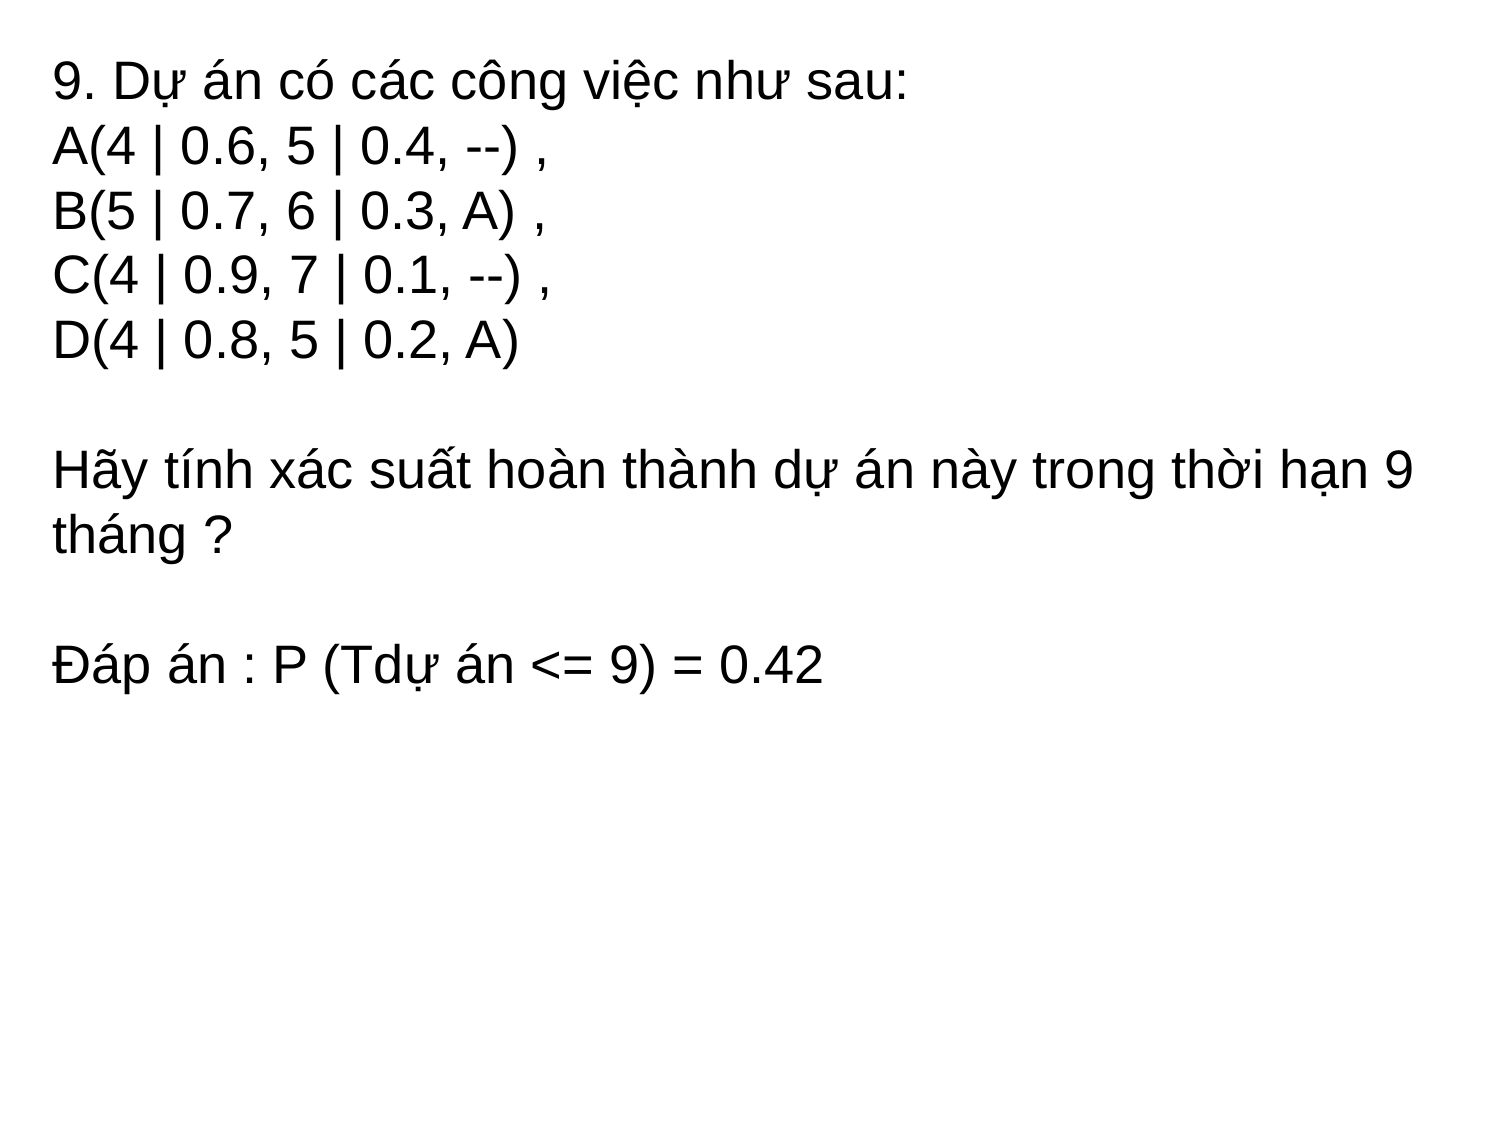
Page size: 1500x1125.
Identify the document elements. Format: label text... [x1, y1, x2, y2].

list 9. Dự án có các công việc như sau: A(4 | 0.6, 5 | 0.4, --) , B(5 | 0.7, 6 | 0.3, A) , C(4 | 0.9, 7 | 0.1, --) , D(4 | 0.8, 5 | 0.2, A) Hãy tính xác suất hoàn thành dự án này trong thời hạn 9 tháng ? Đáp án : P (Tdự án <= 9) = 0.42 [37, 37, 1450, 1088]
